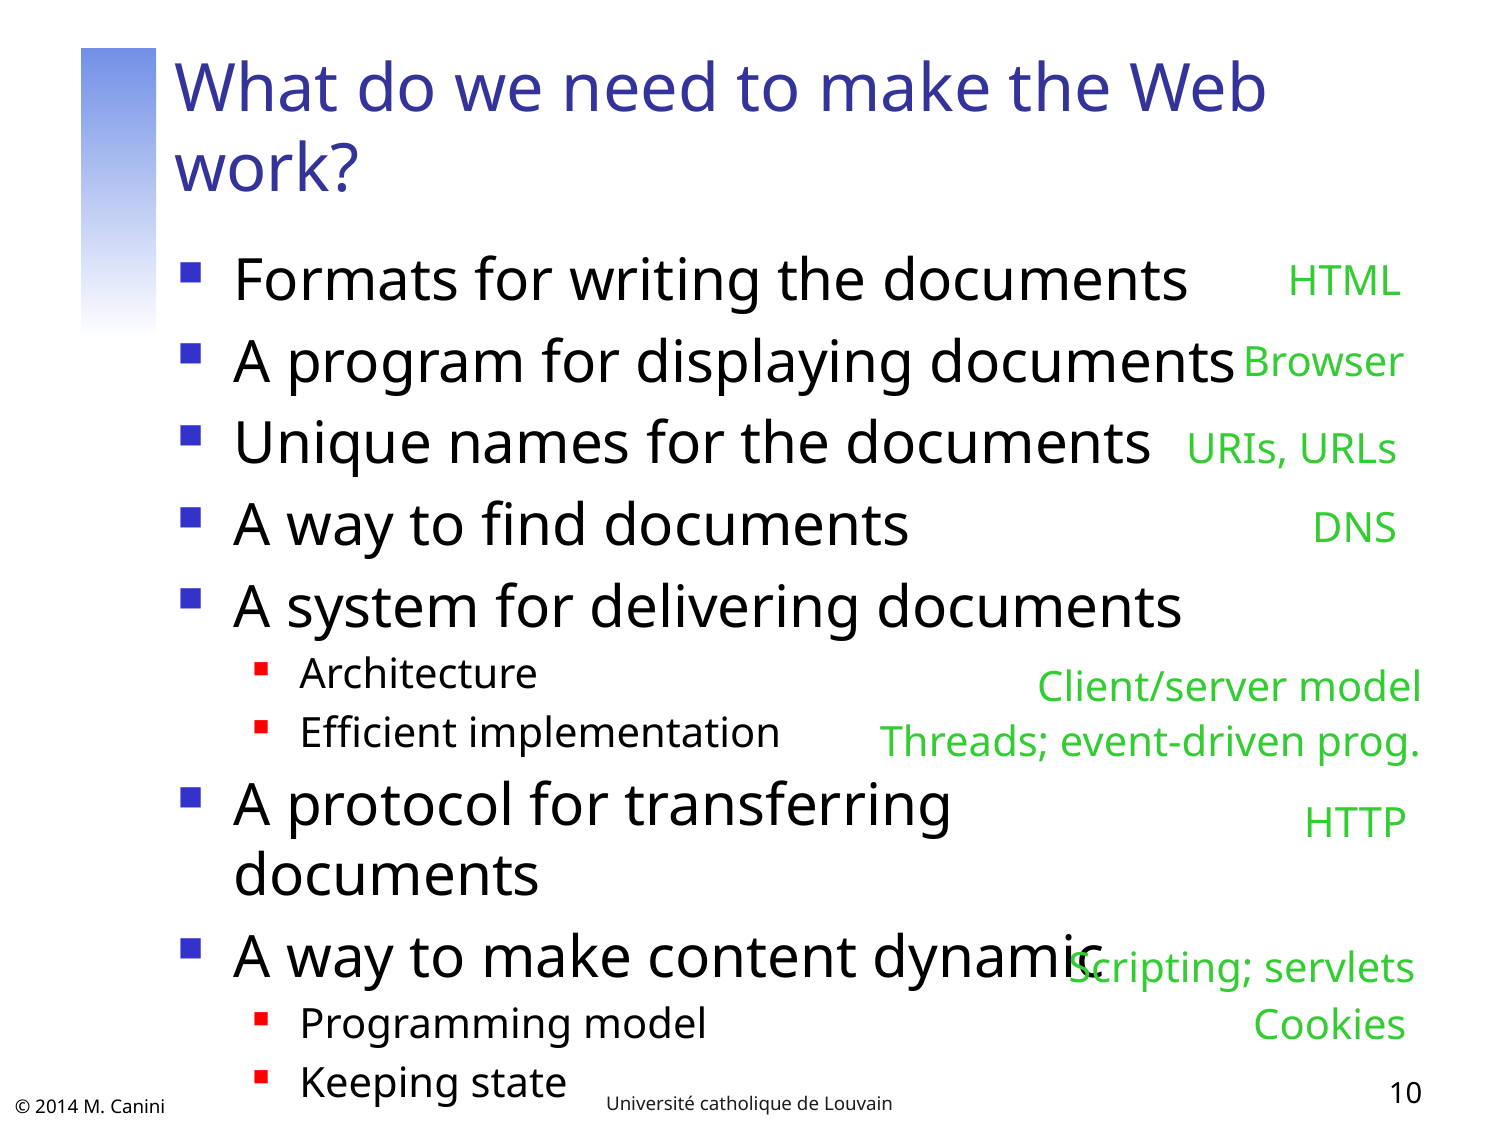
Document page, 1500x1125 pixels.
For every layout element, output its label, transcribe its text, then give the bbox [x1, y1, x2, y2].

list Formats for writing the documents A program for displaying documents Unique names for the documents A way to find documents A system for delivering documents Architecture Efficient implementation A protocol for transferring documents A way to make content dynamic Programming model Keeping state [162, 234, 1256, 1061]
text_box HTML [1272, 246, 1417, 312]
slide_number 10 [1124, 1046, 1438, 1122]
text_box Browser [1228, 327, 1420, 393]
text_box DNS [1297, 493, 1413, 558]
text_box Client/server model [1022, 652, 1438, 718]
text_box Cookies [1238, 990, 1422, 1056]
text_box Scripting; servlets [1053, 933, 1431, 999]
title What do we need to make the Web work? [158, 49, 1438, 213]
footer Université catholique de Louvain [512, 1083, 987, 1125]
text_box HTTP [1289, 788, 1423, 854]
text_box URIs, URLs [1171, 414, 1413, 480]
text_box Threads; event-driven prog. [864, 707, 1436, 773]
